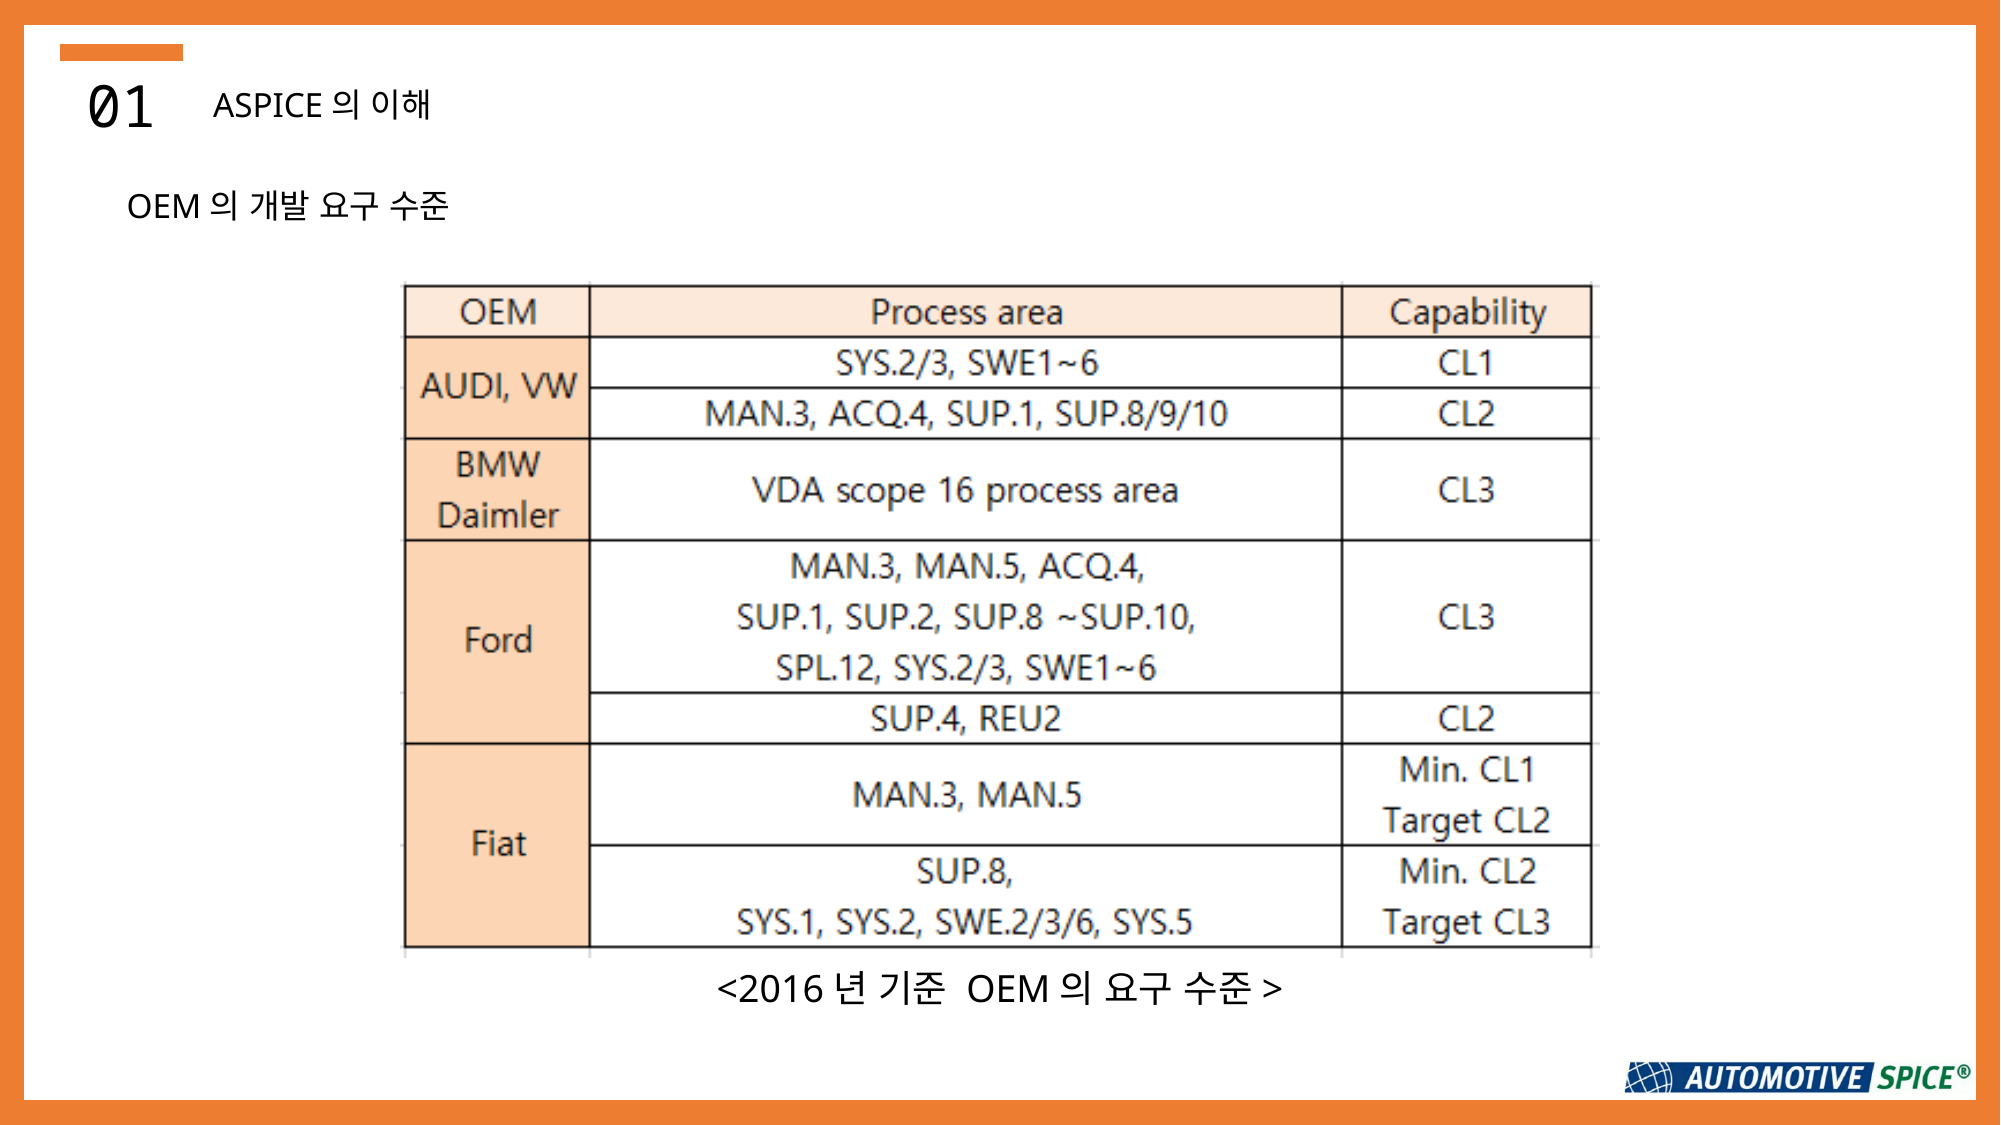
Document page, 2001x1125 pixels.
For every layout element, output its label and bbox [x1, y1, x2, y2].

text_box [0, 45, 524, 244]
text_box [24, 25, 1976, 1100]
text_box [400, 281, 1600, 1018]
picture [1622, 1054, 1976, 1094]
text_box [0, 0, 2000, 1125]
